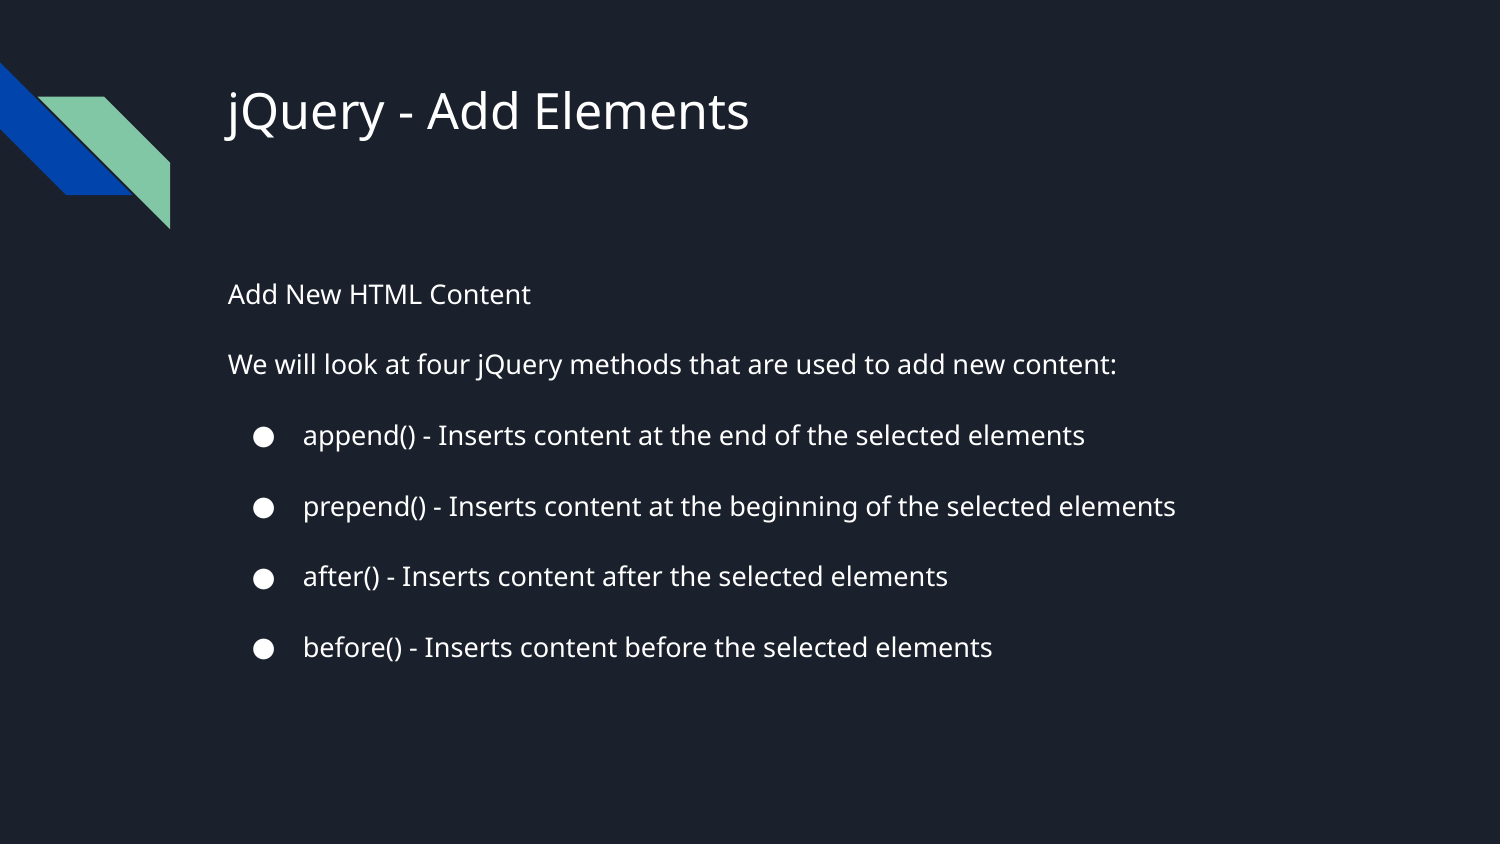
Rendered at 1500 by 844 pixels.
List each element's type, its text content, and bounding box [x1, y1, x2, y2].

list Add New HTML Content We will look at four jQuery methods that are used to add new content: append() - Inserts content at the end of the selected elements prepend() - Inserts content at the beginning of the selected elements after() - Inserts content after the selected elements before() - Inserts content before the selected elements [212, 257, 1368, 735]
title jQuery - Add Elements [212, 64, 1368, 215]
